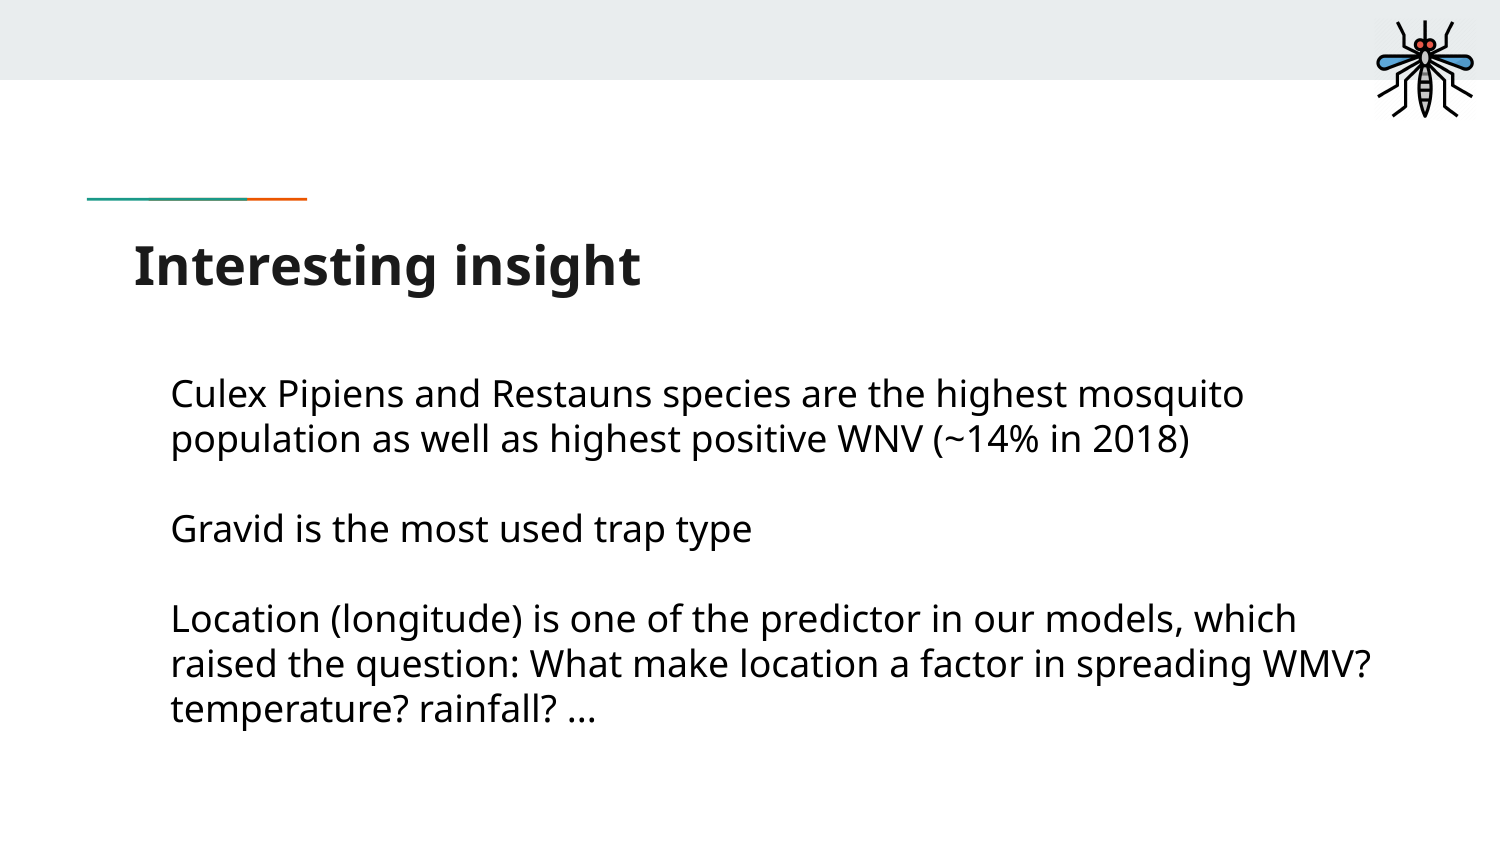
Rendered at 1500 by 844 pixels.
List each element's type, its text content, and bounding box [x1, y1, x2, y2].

picture [1373, 17, 1477, 121]
list Culex Pipiens and Restauns species are the highest mosquito population as well as highest positive WNV (~14% in 2018) Gravid is the most used trap type Location (longitude) is one of the predictor in our models, which raised the question: What make location a factor in spreading WMV? temperature? rainfall? ... [155, 354, 1417, 726]
title Interesting insight [119, 216, 1381, 305]
